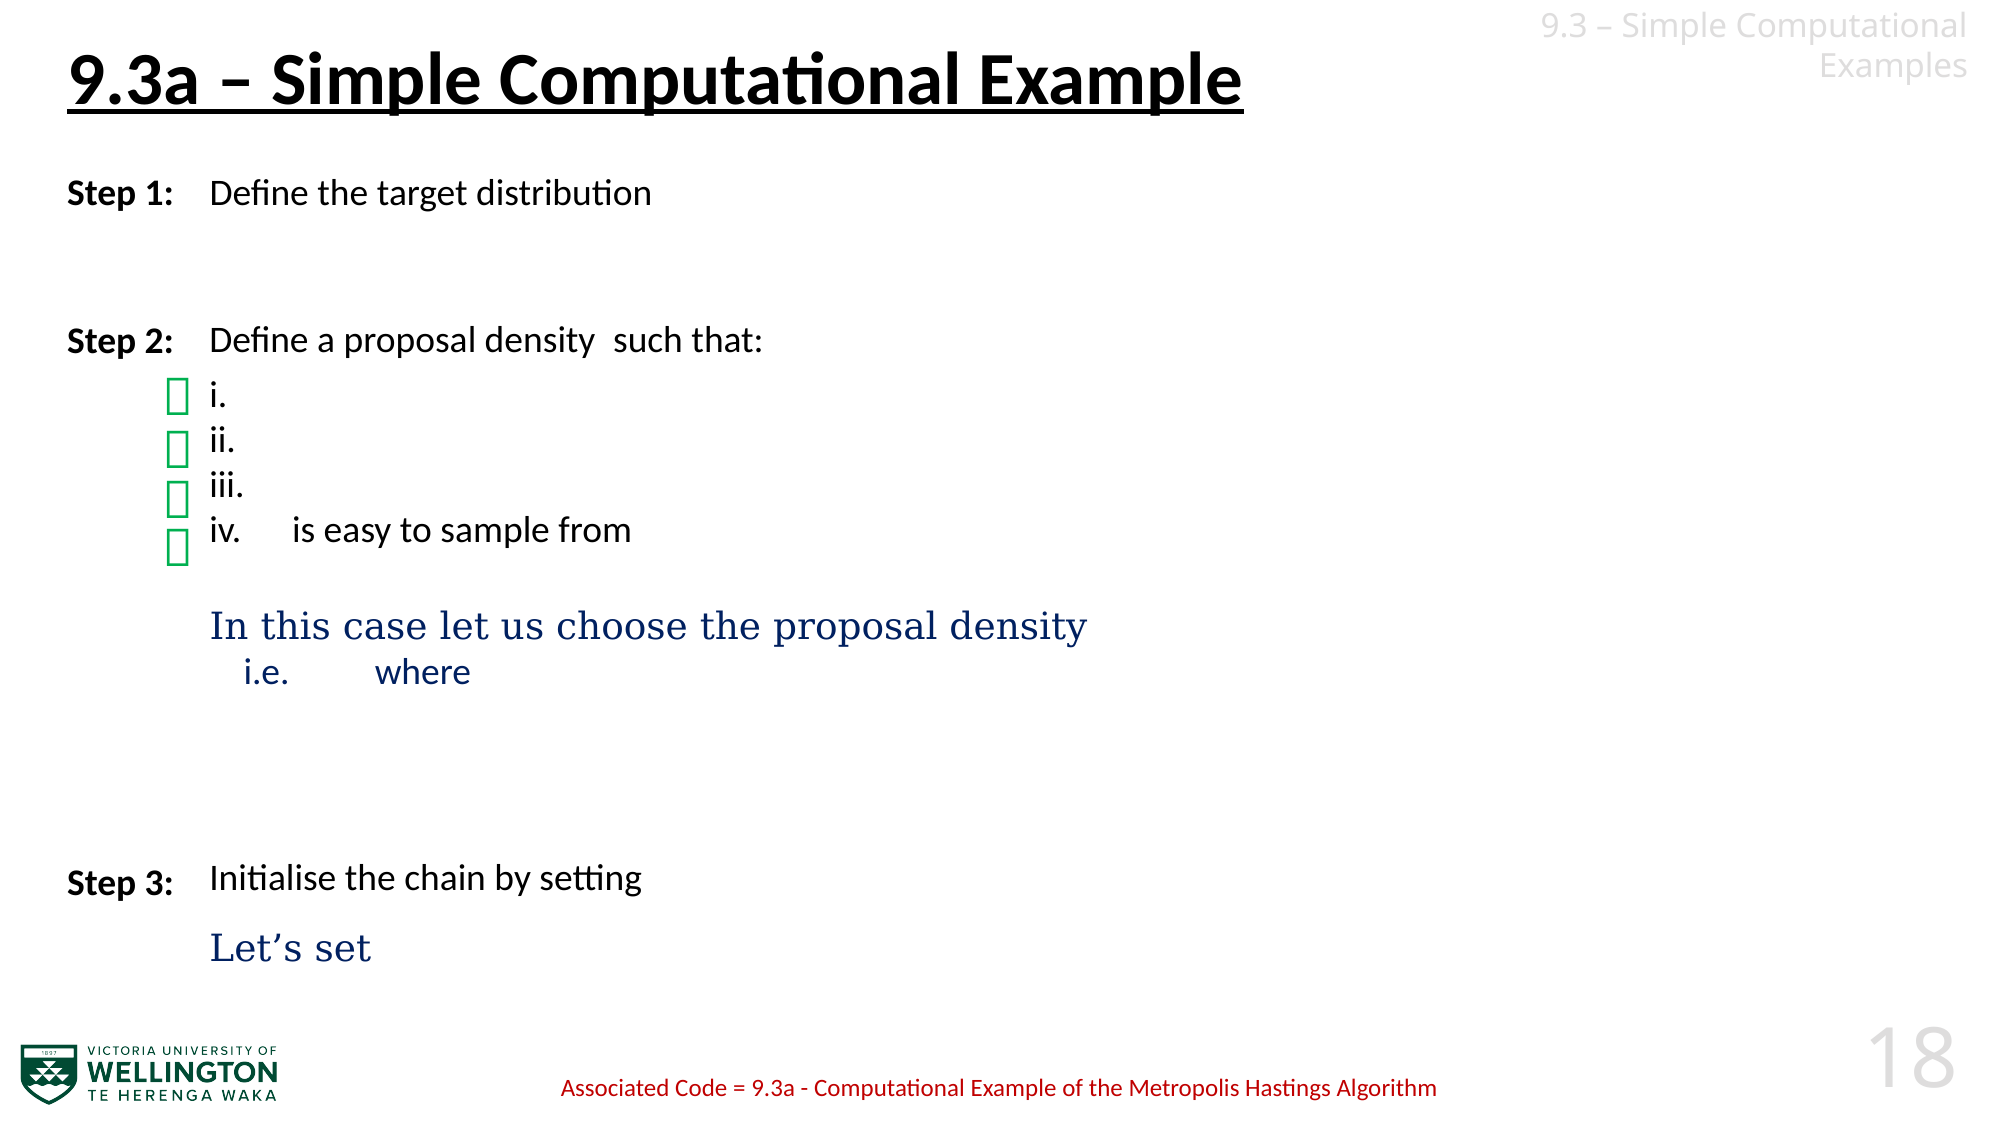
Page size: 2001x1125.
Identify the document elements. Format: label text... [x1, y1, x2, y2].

picture [0, 1024, 297, 1125]
text_box  [123, 458, 233, 506]
text_box 9.3a – Simple Computational Example [52, 32, 1568, 132]
text_box Step 1: [52, 160, 195, 221]
text_box 18 [1676, 1014, 1974, 1125]
text_box Step 2: [52, 308, 195, 369]
text_box  [123, 409, 233, 458]
text_box  [123, 506, 233, 586]
text_box Associated Code = 9.3a - Computational Example of the Metropolis Hastings Algorithm [384, 1064, 1616, 1111]
text_box 9.3 – Simple Computational Examples [1385, 14, 1984, 74]
text_box  [123, 356, 233, 409]
text_box Step 3: [52, 850, 195, 911]
